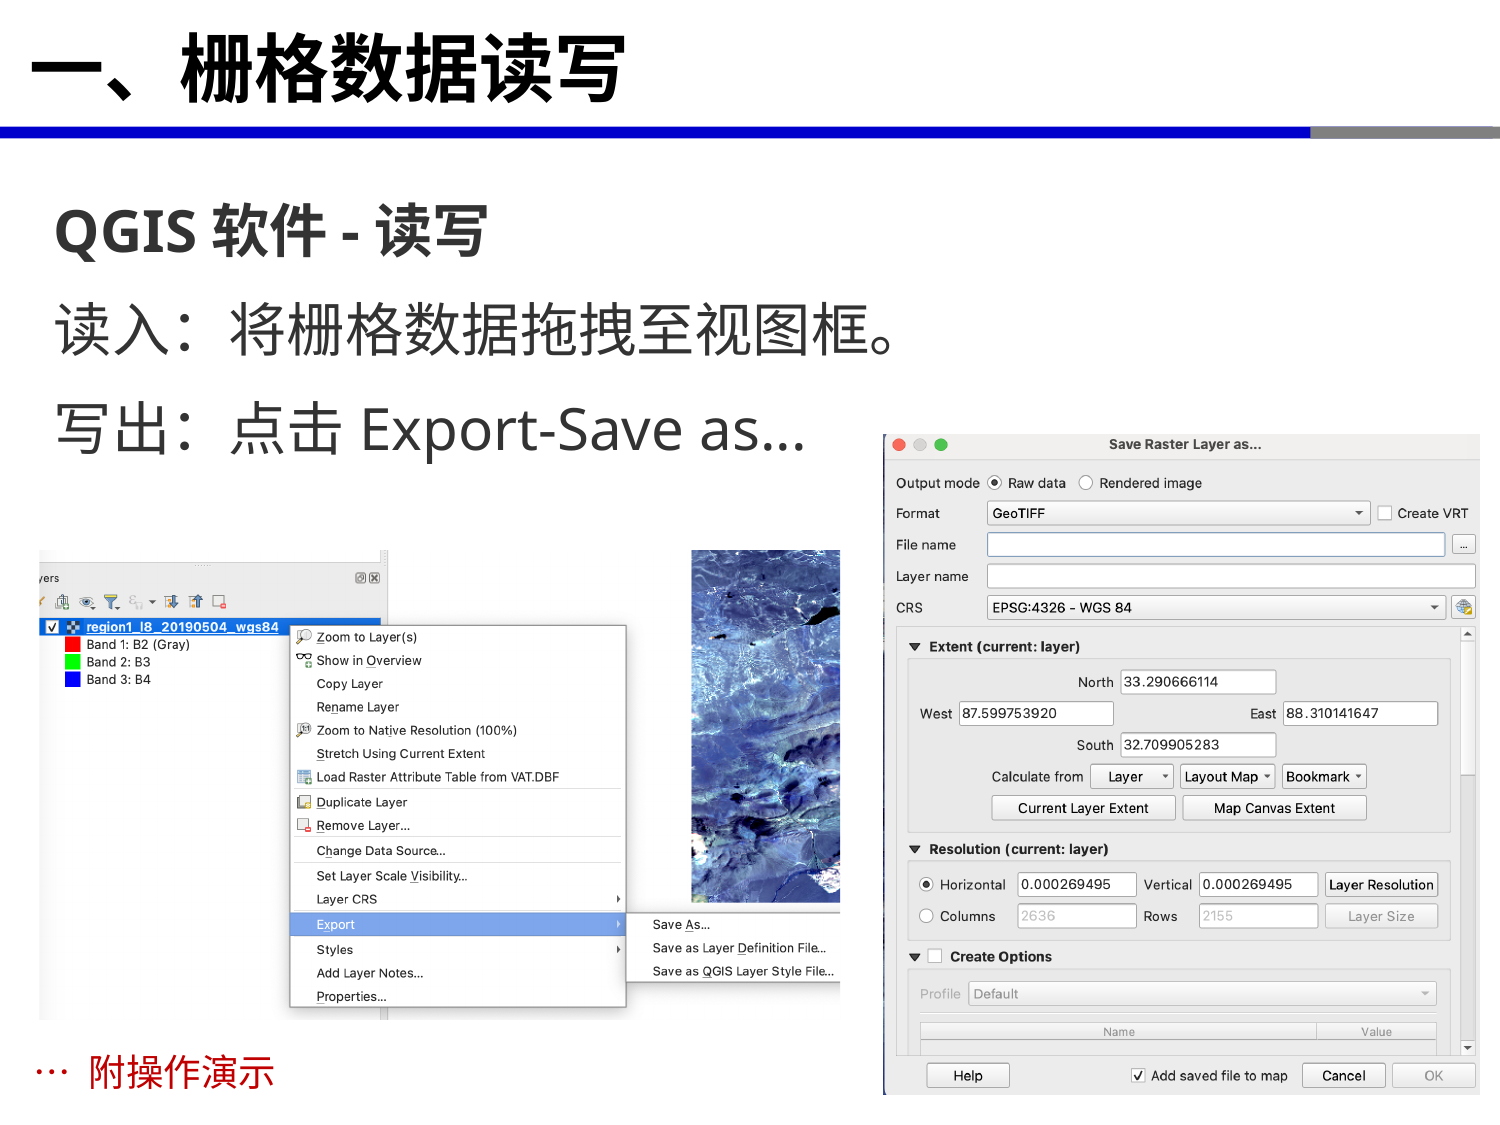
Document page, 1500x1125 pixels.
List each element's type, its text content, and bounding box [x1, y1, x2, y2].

text_box QGIS软件-读写 读入：将栅格数据拖拽至视图框。 写出：点击Export-Save as... [39, 186, 1368, 470]
title 一、栅格数据读写 [0, 1, 1479, 132]
text_box … 附操作演示 [0, 1041, 311, 1102]
picture [883, 433, 1481, 1095]
picture [39, 550, 841, 1021]
